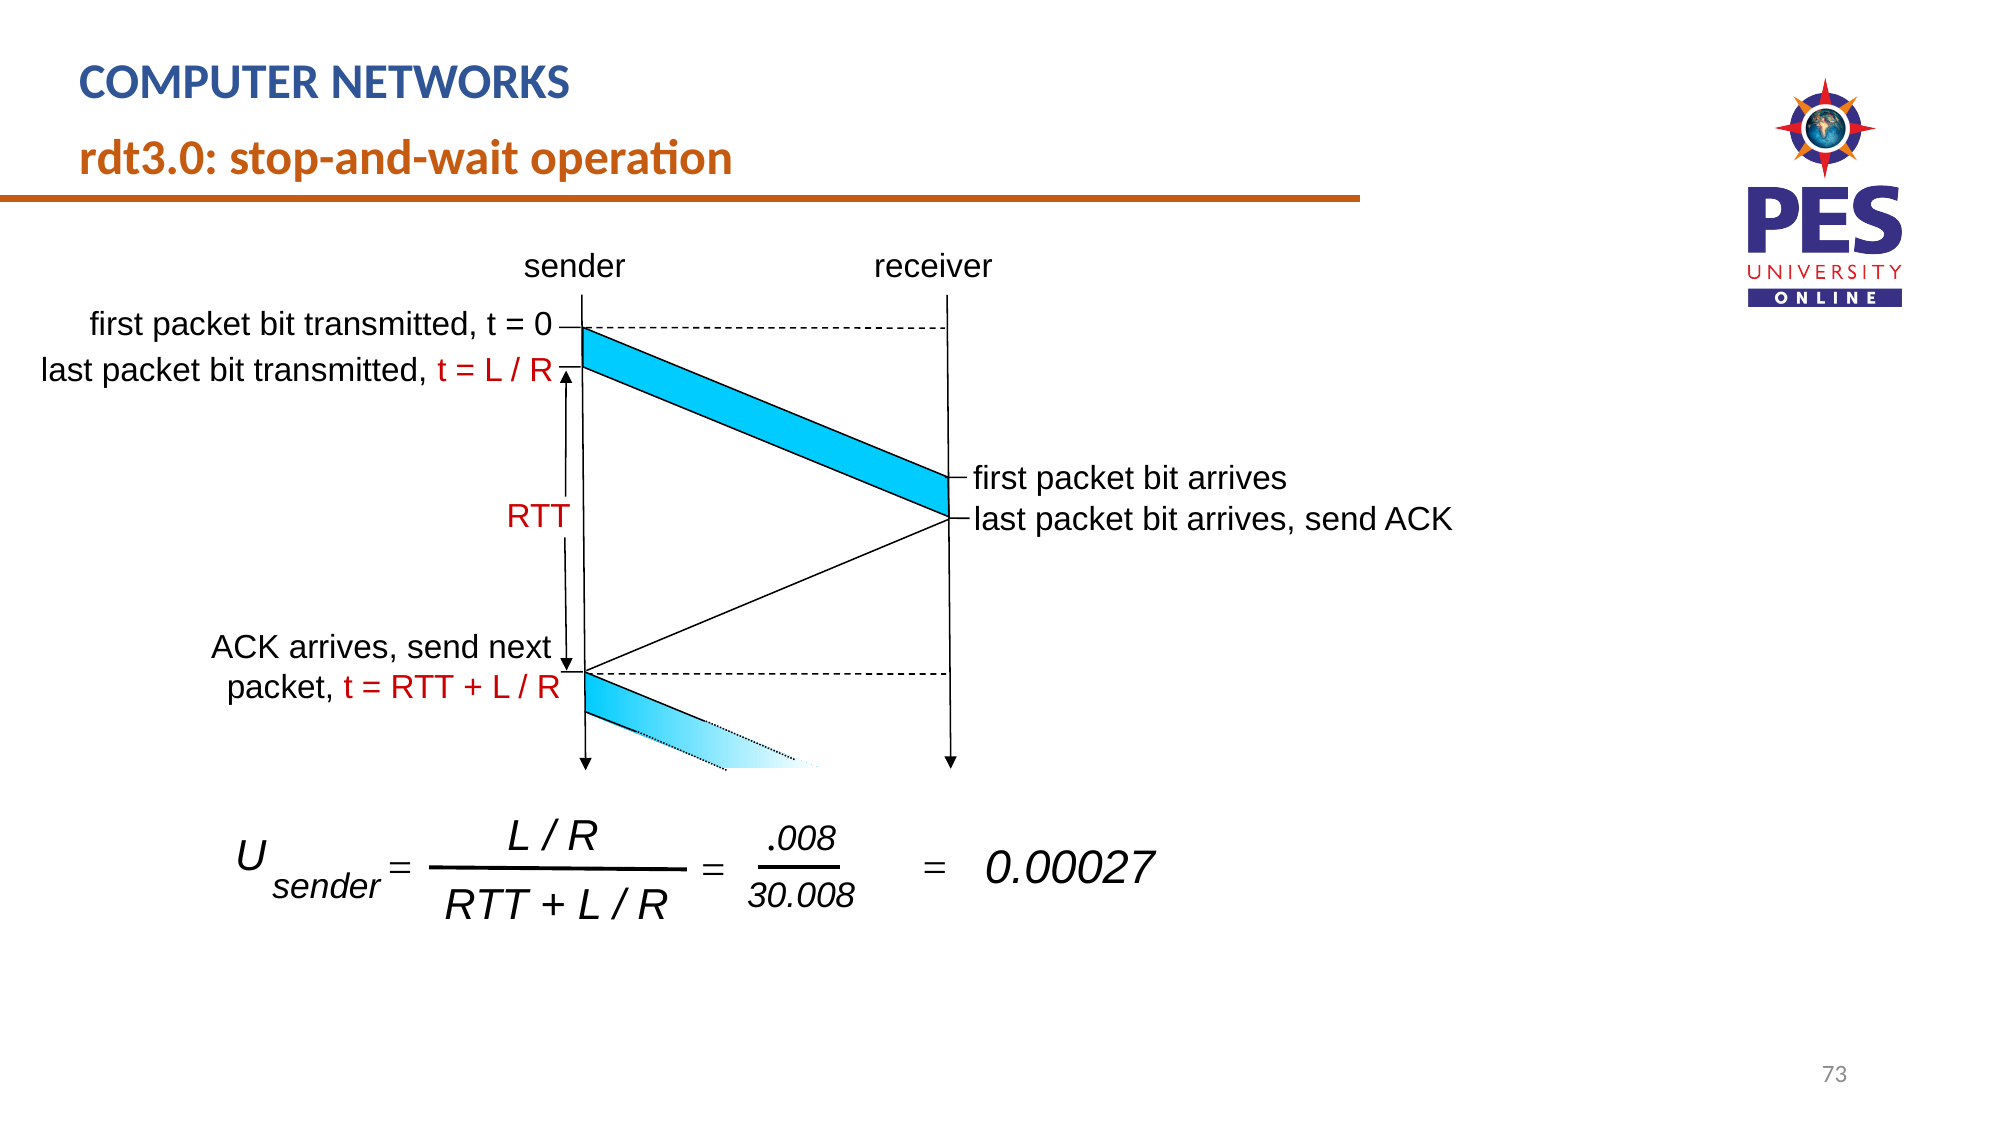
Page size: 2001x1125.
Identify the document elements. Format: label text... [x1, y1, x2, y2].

text_box sender [495, 237, 641, 295]
text_box COMPUTER NETWORKS [64, 41, 1295, 117]
text_box receiver [852, 237, 1008, 295]
text_box last packet bit arrives, send ACK [959, 489, 1471, 584]
text_box first packet bit arrives [958, 448, 1357, 507]
picture [1748, 76, 1902, 307]
text_box last packet bit transmitted, t = L / R [0, 340, 569, 399]
text_box ACK arrives, send next packet, t = RTT + L / R [135, 618, 576, 723]
text_box [944, 520, 957, 769]
slide_number 73 [1412, 1042, 1863, 1103]
text_box first packet bit transmitted, t = 0 [38, 294, 569, 340]
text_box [205, 797, 1313, 951]
text_box rdt3.0: stop-and-wait operation [64, 116, 1377, 192]
text_box [579, 757, 591, 771]
text_box [705, 758, 819, 768]
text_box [584, 671, 795, 760]
text_box RTT [452, 486, 592, 543]
text_box [582, 327, 949, 517]
